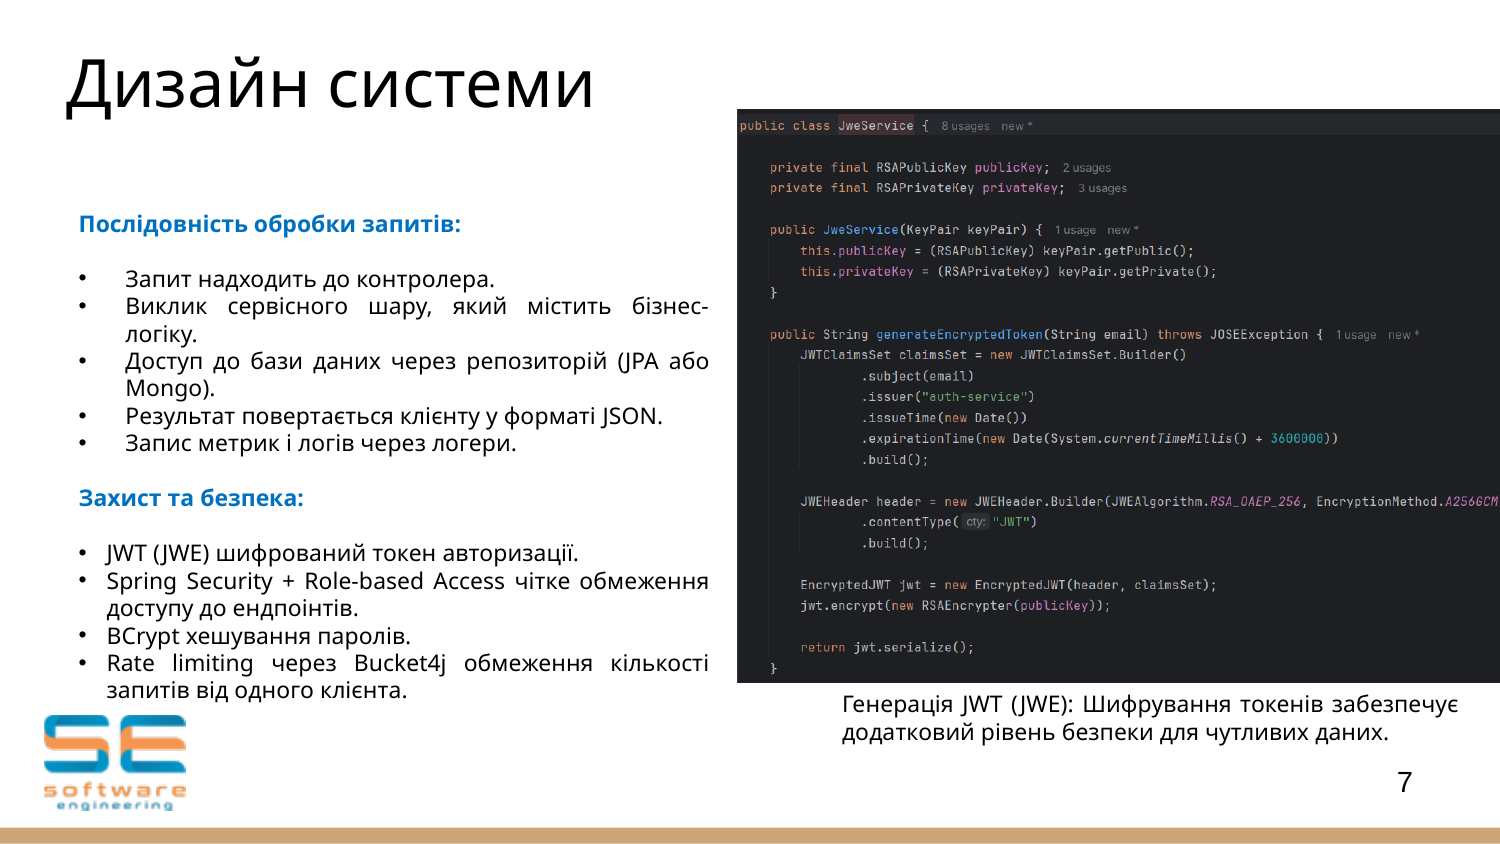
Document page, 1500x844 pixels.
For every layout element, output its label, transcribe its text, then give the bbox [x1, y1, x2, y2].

picture [43, 714, 186, 811]
text_box Генерація JWT (JWE): Шифрування токенів забезпечує додатковий рівень безпеки для чутливих даних. [827, 691, 1474, 780]
title Дизайн системи [51, 0, 1449, 137]
text_box 7 [1382, 755, 1500, 806]
list Послідовність обробки запитів: Запит надходить до контролера. Виклик сервісного шару, який містить бізнес-логіку. Доступ до бази даних через репозиторій (JPA або Mongo). Результат повертається клієнту у форматі JSON. Запис метрик і логів через логери. Захист та безпека: JWT (JWE) шифрований токен авторизації. Spring Security + Role-based Access чітке обмеження доступу до ендпоінтів. BCrypt хешування паролів. Rate limiting через Bucket4j обмеження кількості запитів від одного клієнта. [63, 194, 725, 745]
picture [737, 109, 1500, 683]
